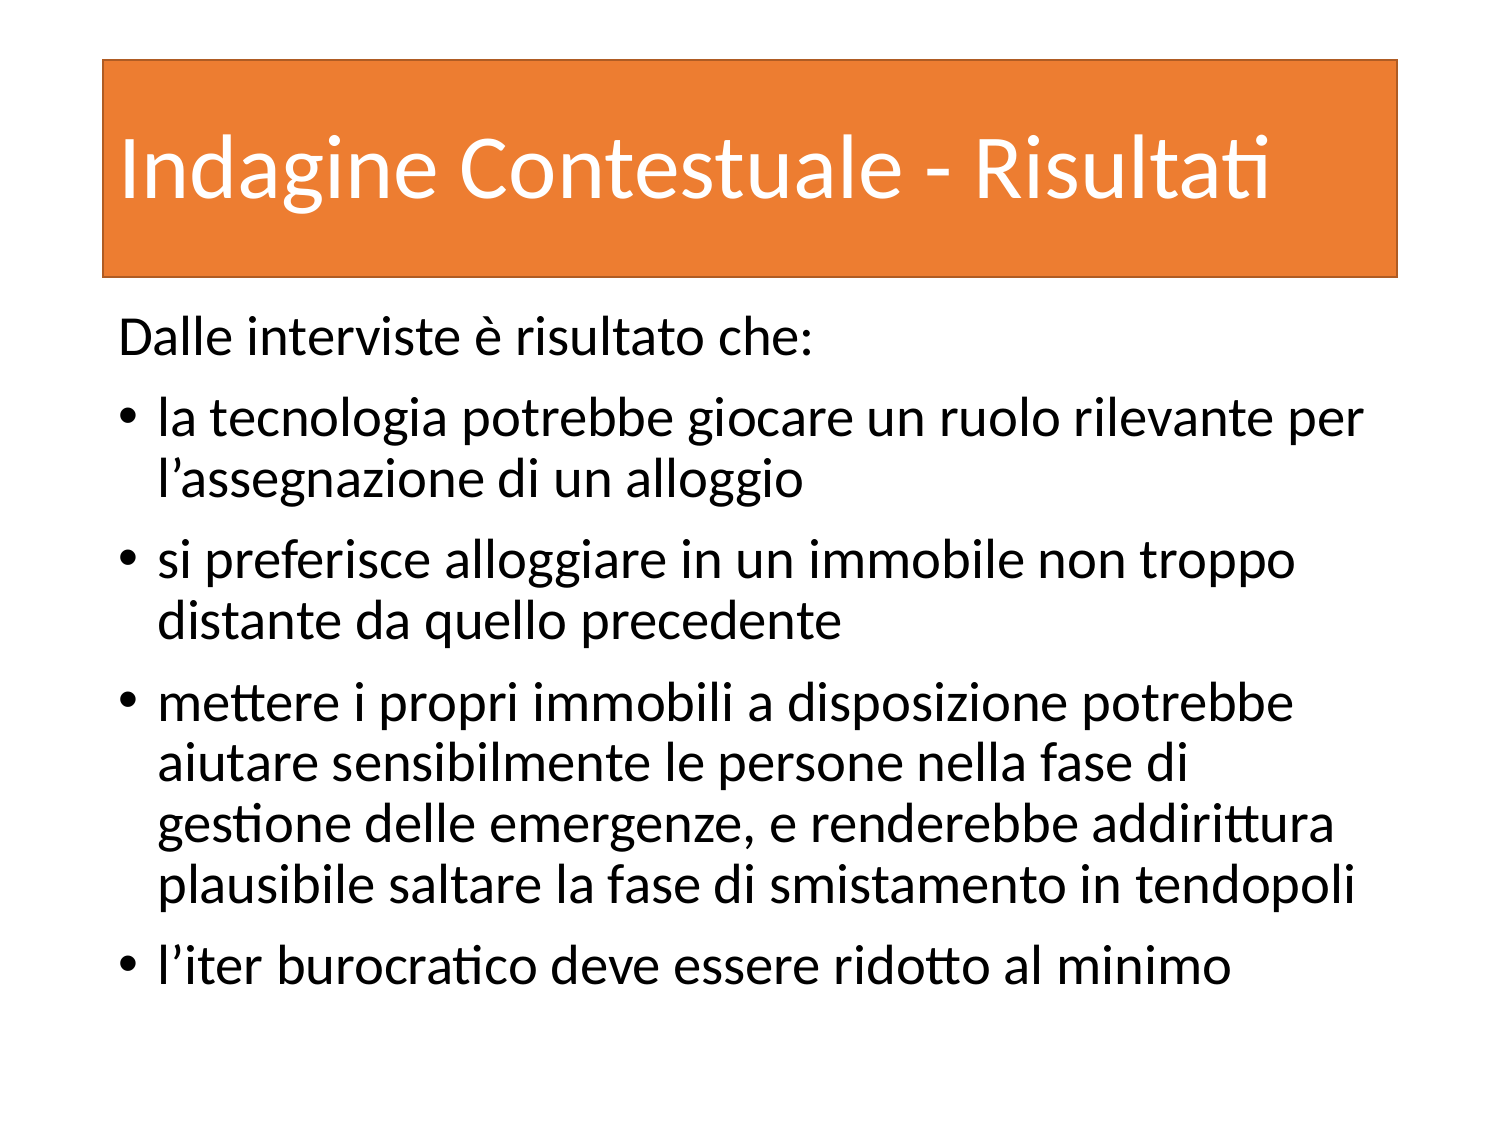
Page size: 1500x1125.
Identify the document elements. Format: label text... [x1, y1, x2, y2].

list Dalle interviste è risultato che: la tecnologia potrebbe giocare un ruolo rilevante per l’assegnazione di un alloggio si preferisce alloggiare in un immobile non troppo distante da quello precedente mettere i propri immobili a disposizione potrebbe aiutare sensibilmente le persone nella fase di gestione delle emergenze, e renderebbe addirittura plausibile saltare la fase di smistamento in tendopoli l’iter burocratico deve essere ridotto al minimo [103, 299, 1397, 1014]
title Indagine Contestuale - Risultati [102, 59, 1398, 278]
